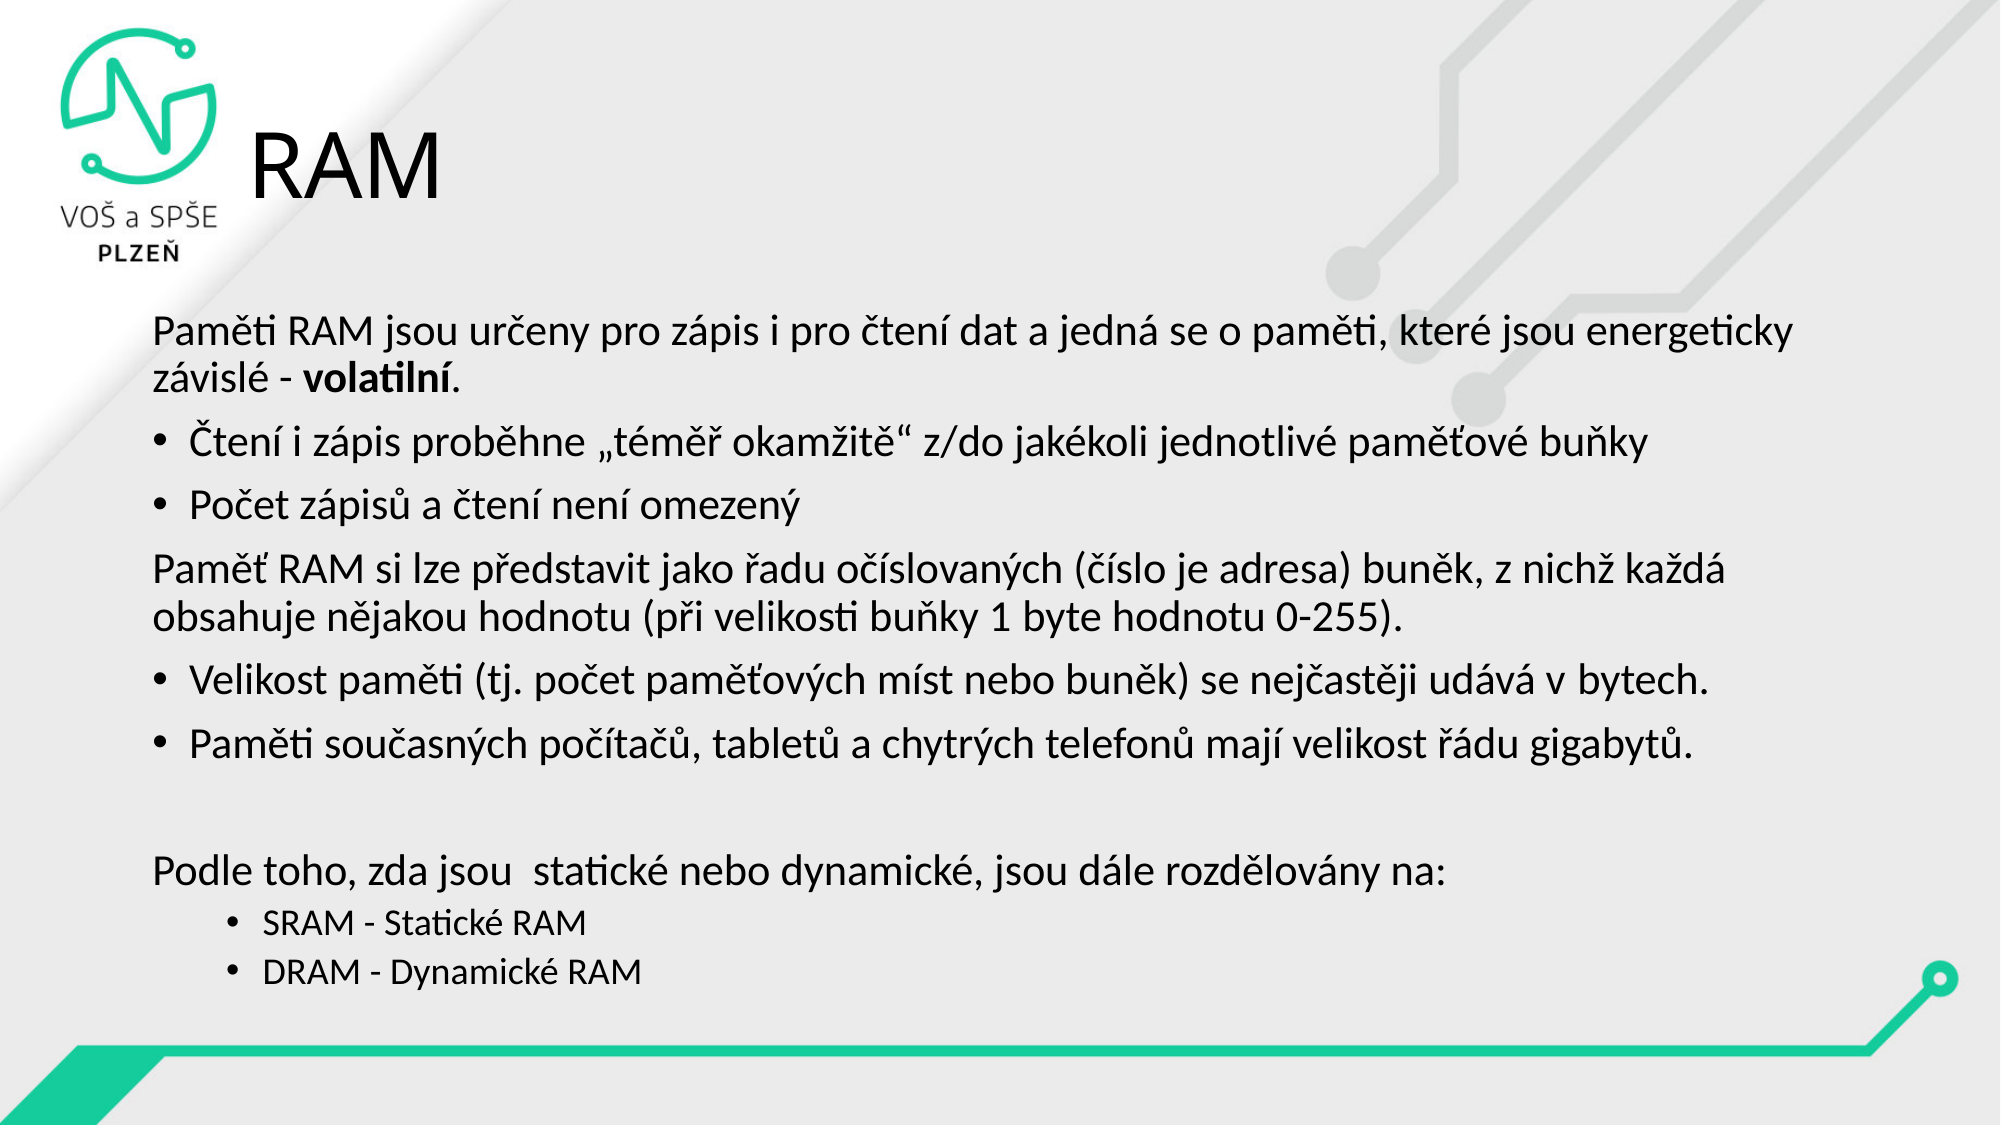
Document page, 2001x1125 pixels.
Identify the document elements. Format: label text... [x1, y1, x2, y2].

list Paměti RAM jsou určeny pro zápis i pro čtení dat a jedná se o paměti, které jsou energeticky závislé - volatilní. Čtení i zápis proběhne „téměř okamžitě“ z/do jakékoli jednotlivé paměťové buňky Počet zápisů a čtení není omezený Paměť RAM si lze představit jako řadu očíslovaných (číslo je adresa) buněk, z nichž každá obsahuje nějakou hodnotu (při velikosti buňky 1 byte hodnotu 0-255). Velikost paměti (tj. počet paměťových míst nebo buněk) se nejčastěji udává v bytech. Paměti současných počítačů, tabletů a chytrých telefonů mají velikost řádu gigabytů. Podle toho, zda jsou statické nebo dynamické, jsou dále rozdělovány na: SRAM - Statické RAM DRAM - Dynamické RAM [137, 299, 1863, 1014]
title RAM [232, 59, 1863, 278]
picture [0, 0, 2001, 1125]
